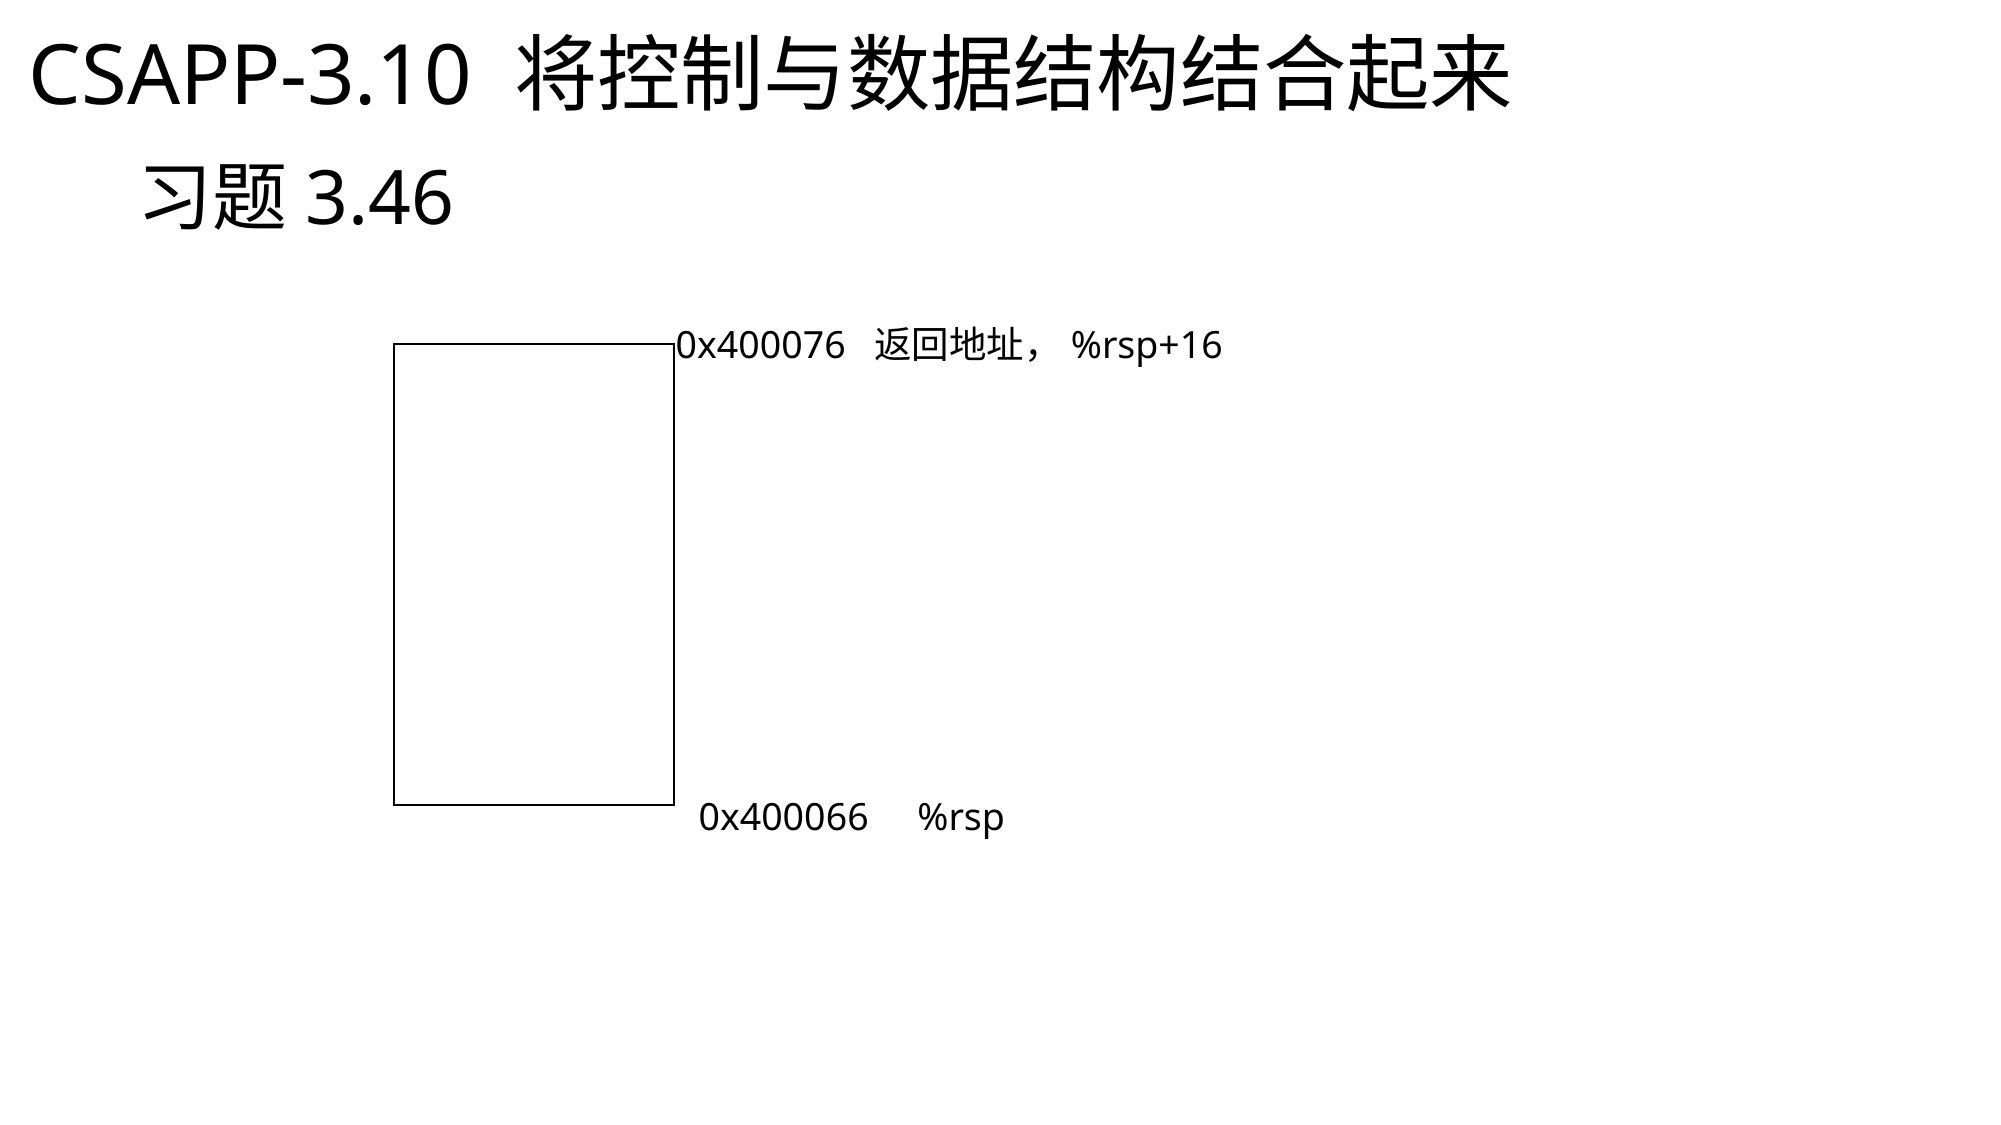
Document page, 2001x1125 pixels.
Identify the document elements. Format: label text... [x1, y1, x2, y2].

title 习题3.46 [122, 91, 1848, 310]
text_box 0x400076 返回地址，%rsp+16 [660, 313, 1238, 374]
text_box [393, 343, 675, 806]
text_box 0x400066 %rsp [683, 785, 1695, 846]
text_box CSAPP-3.10 将控制与数据结构结合起来 [14, 13, 1573, 129]
